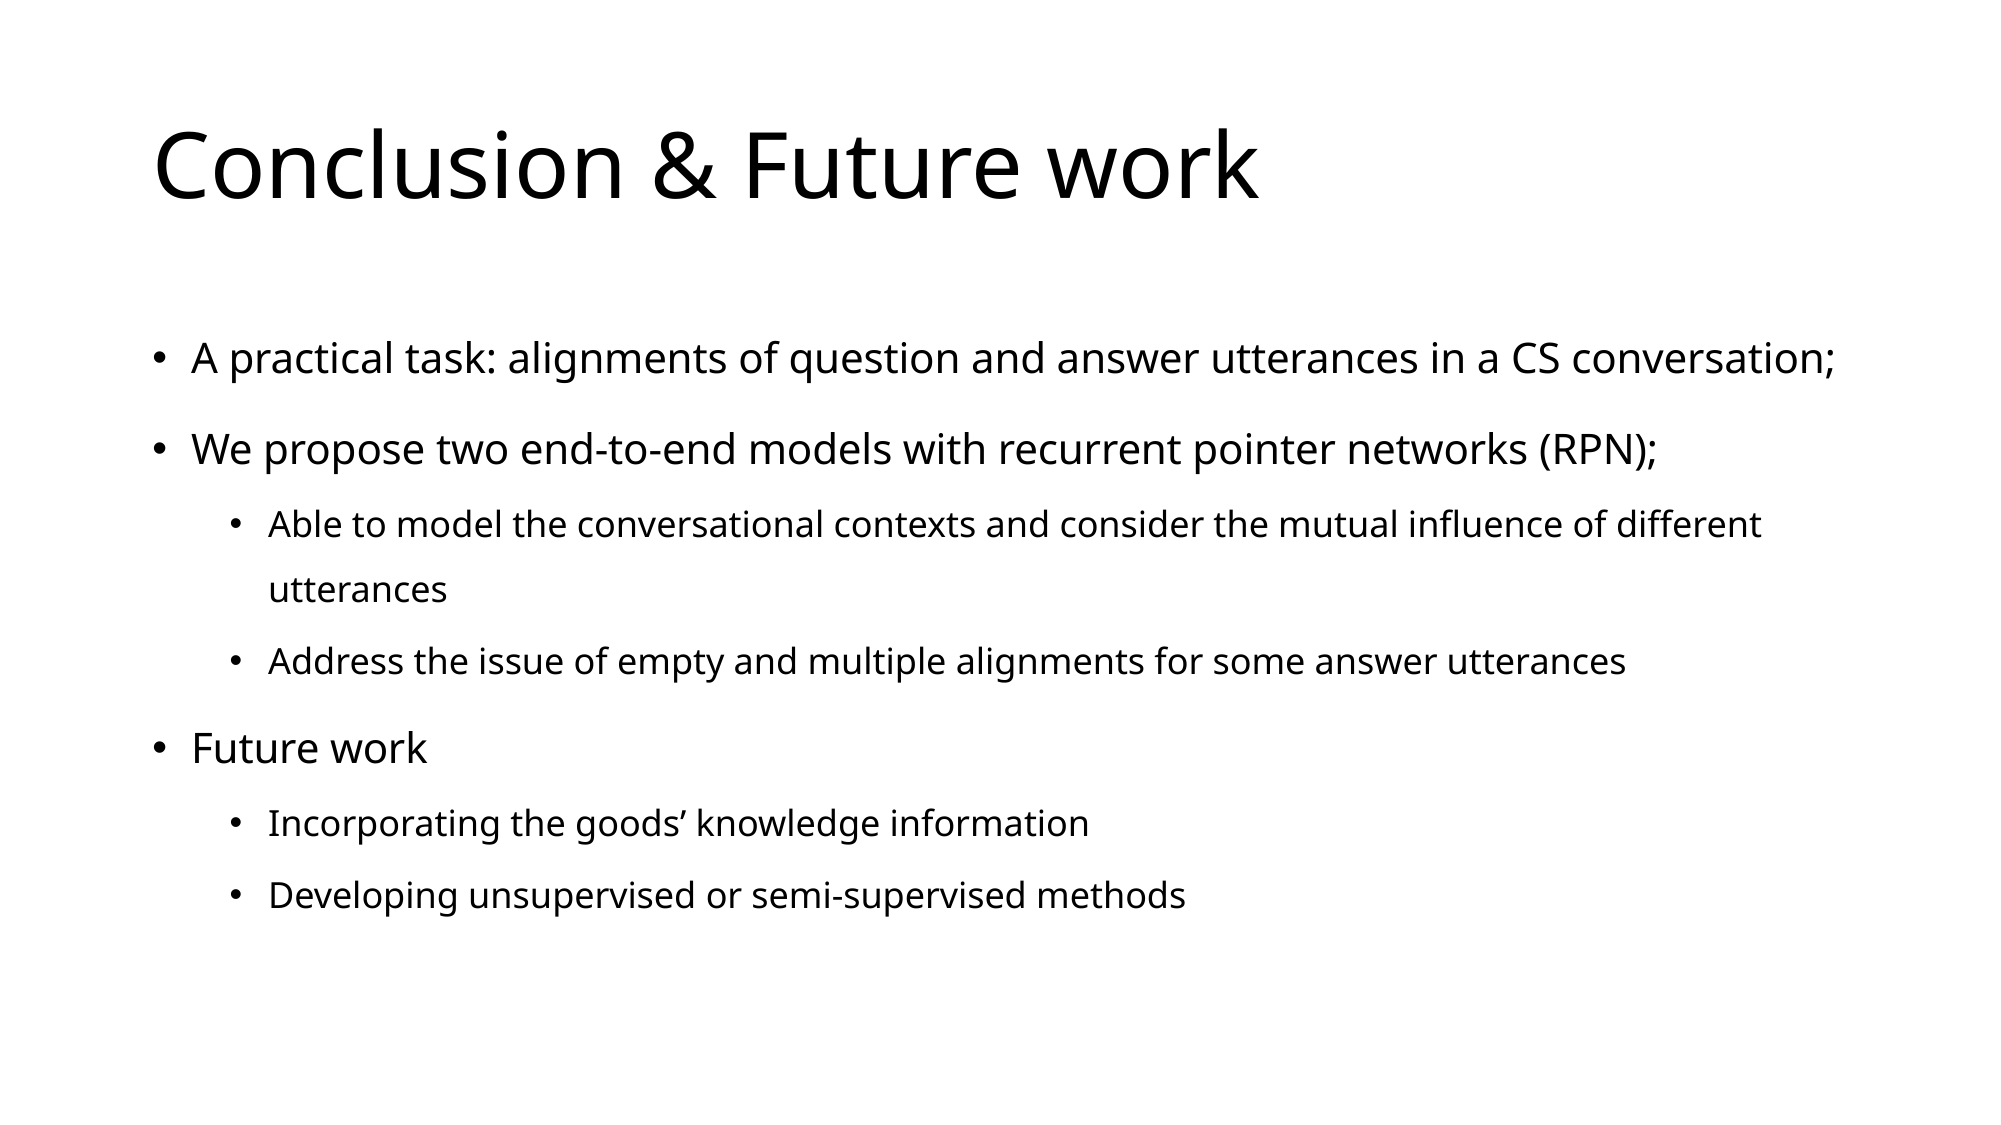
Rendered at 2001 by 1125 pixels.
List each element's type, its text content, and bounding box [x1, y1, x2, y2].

list A practical task: alignments of question and answer utterances in a CS conversation; We propose two end-to-end models with recurrent pointer networks (RPN); Able to model the conversational contexts and consider the mutual influence of different utterances Address the issue of empty and multiple alignments for some answer utterances Future work Incorporating the goods’ knowledge information Developing unsupervised or semi-supervised methods [137, 299, 1863, 1014]
title Conclusion & Future work [137, 59, 1863, 278]
